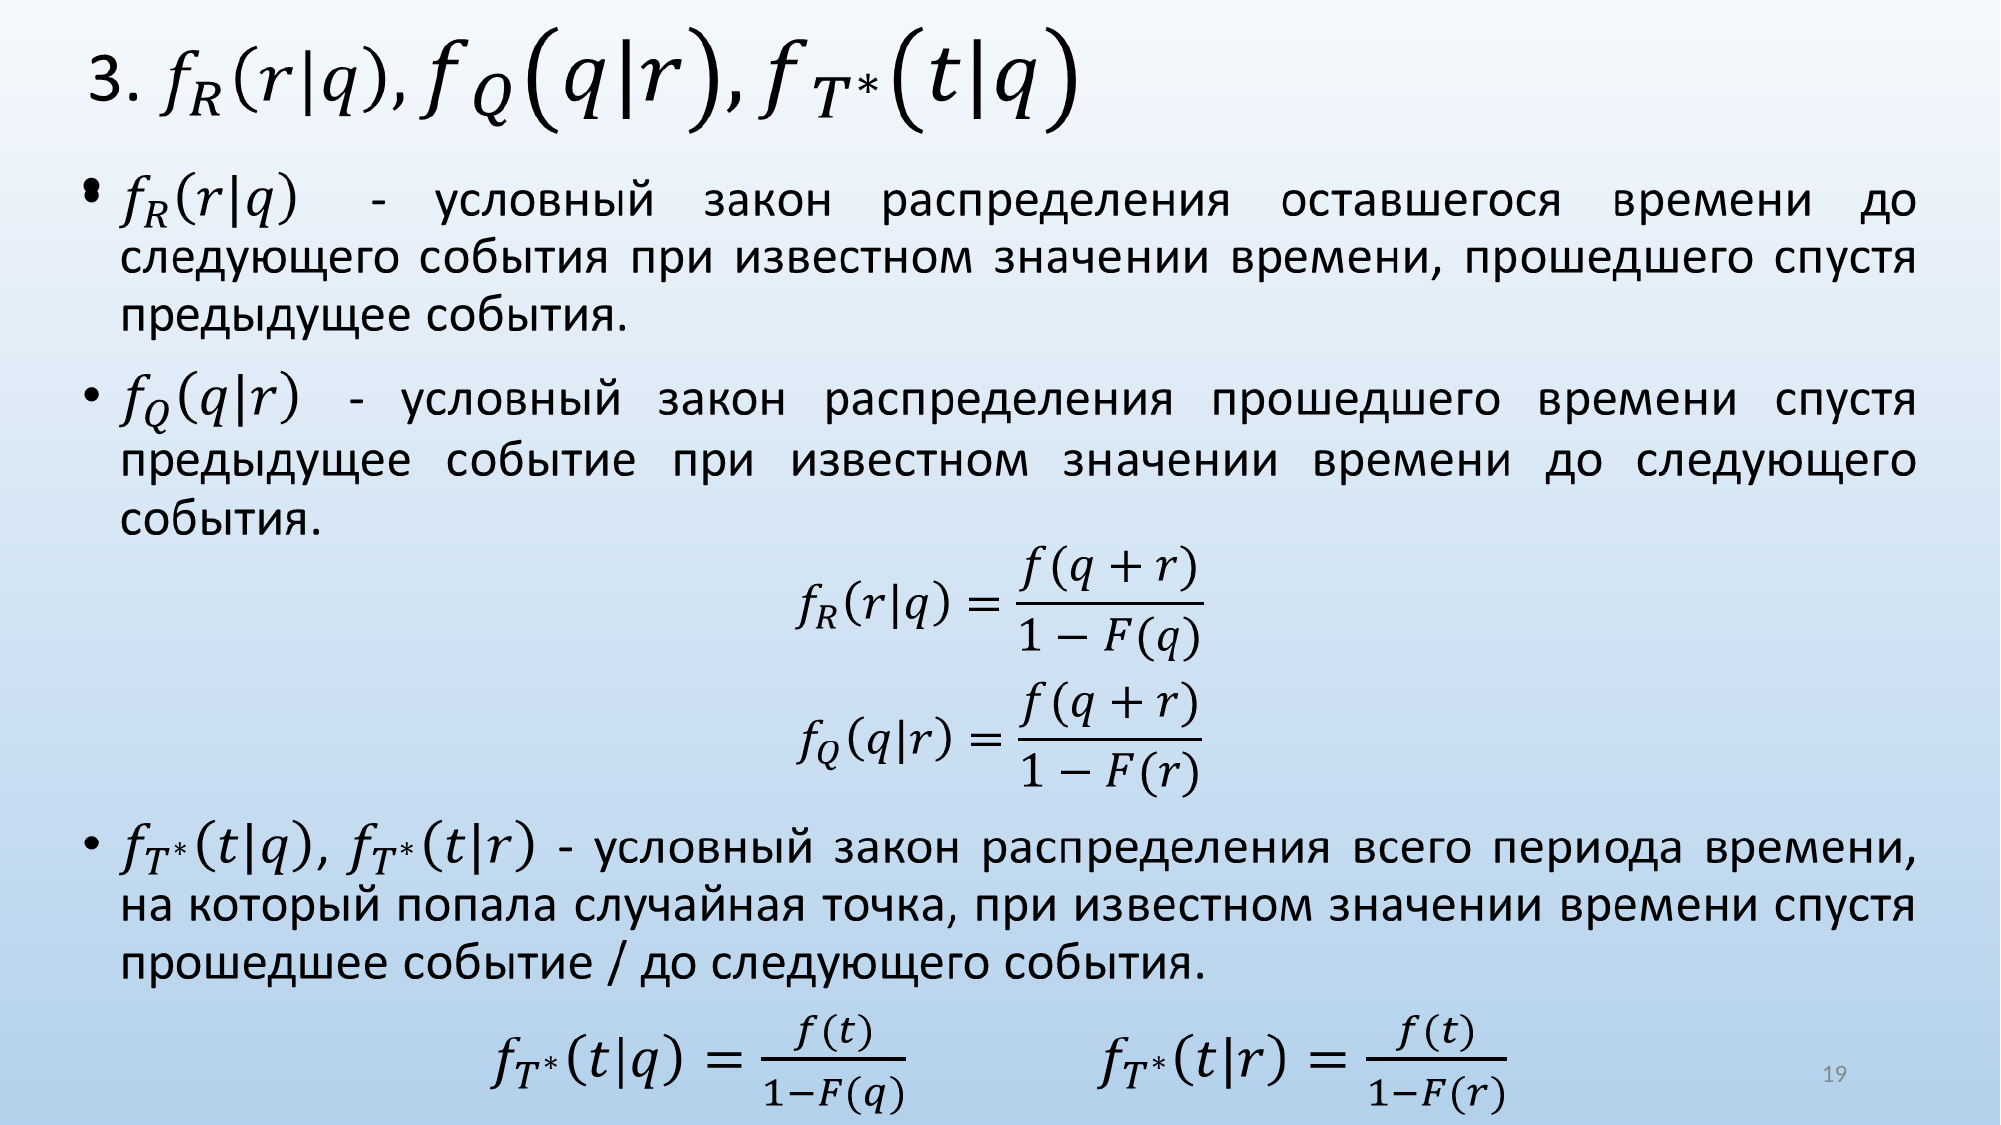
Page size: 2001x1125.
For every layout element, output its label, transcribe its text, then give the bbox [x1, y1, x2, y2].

title [41, 0, 1959, 163]
slide_number ‹#› [1412, 1042, 1863, 1103]
list [66, 149, 1949, 1125]
